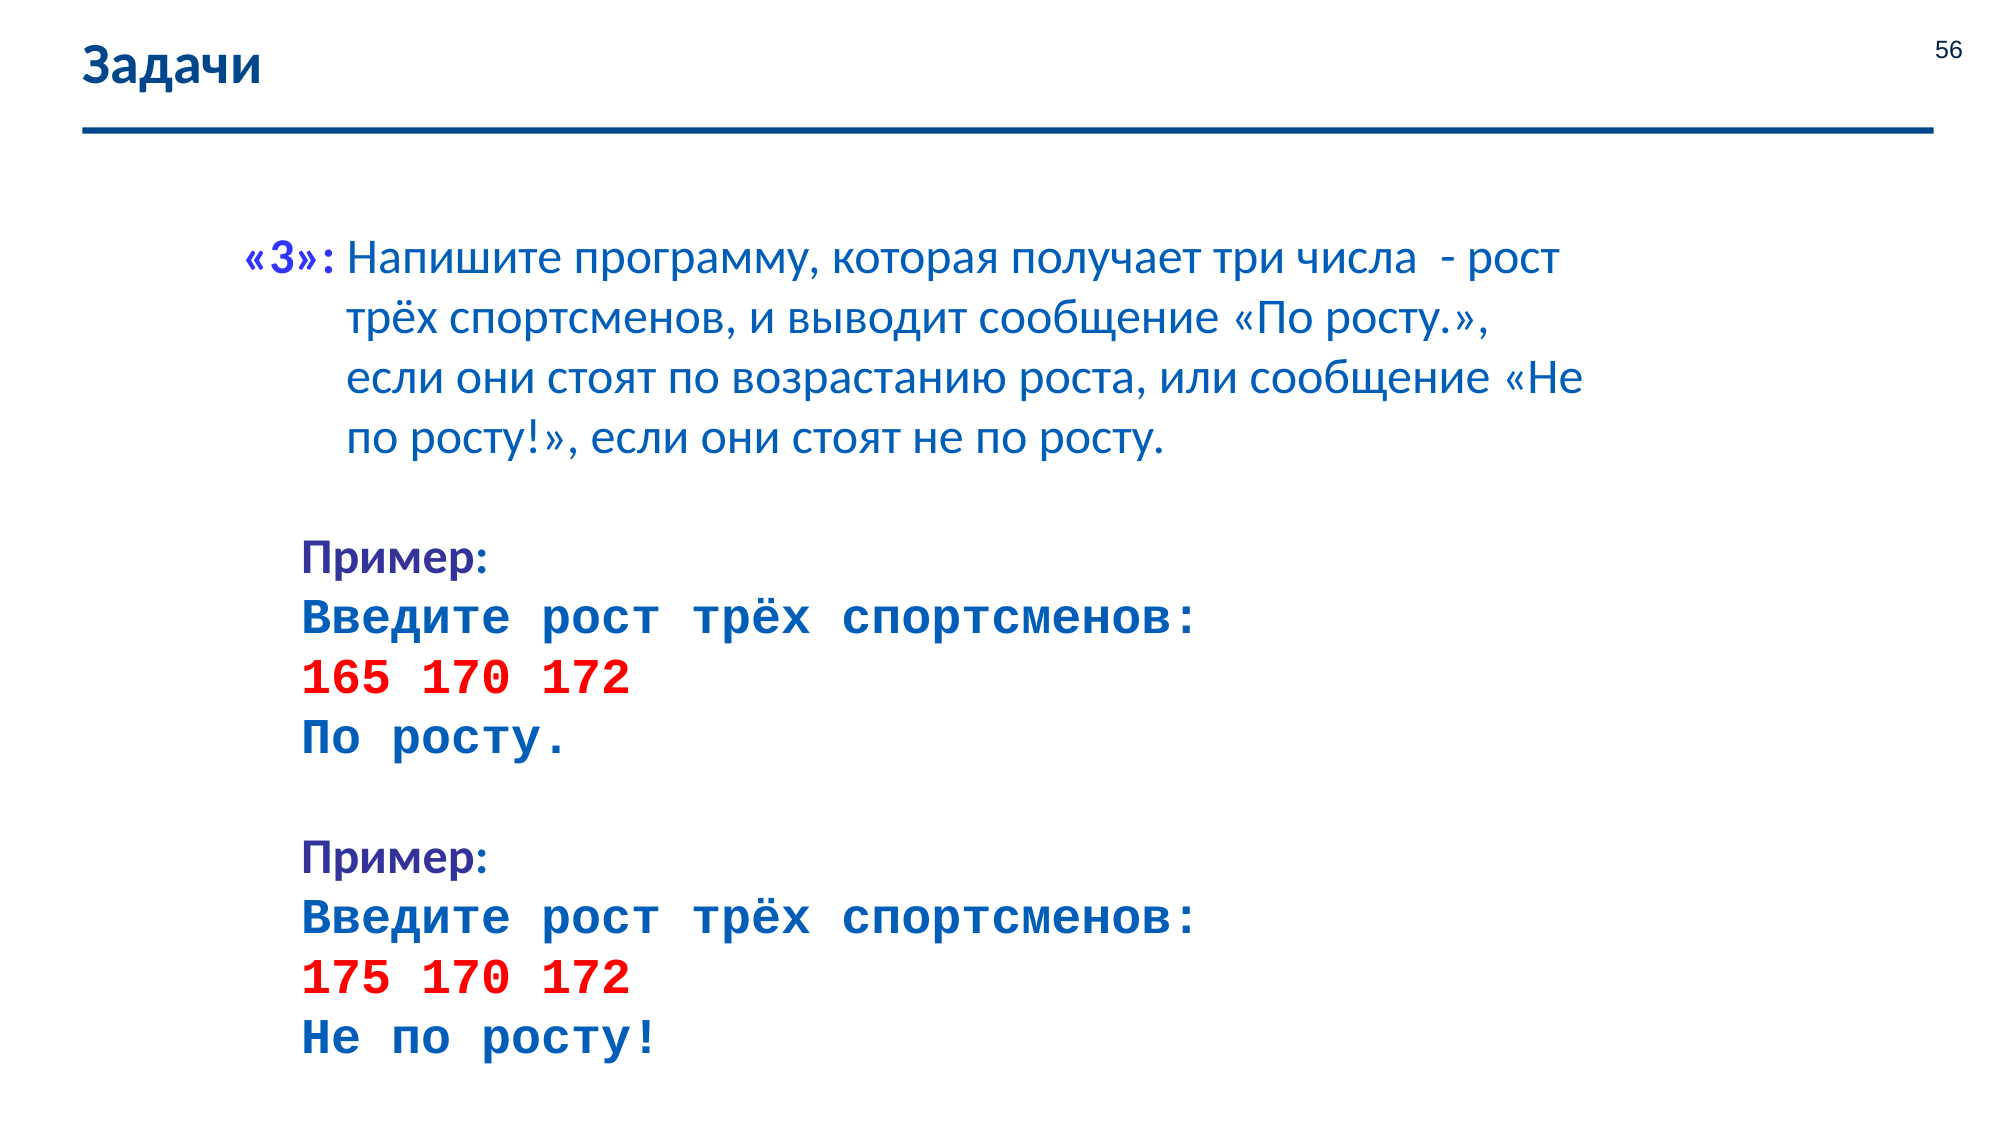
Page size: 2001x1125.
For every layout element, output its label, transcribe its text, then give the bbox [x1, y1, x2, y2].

slide_number 56 [1841, 33, 2000, 64]
title Задачи [67, 25, 1900, 103]
text_box «3»: Напишите программу, которая получает три числа - рост трёх спортсменов, и выводит сообщение «По росту.», если они стоят по возрастанию роста, или сообщение «Не по росту!», если они стоят не по росту. Пример: Введите рост трёх спортсменов: 165 170 172 По росту. Пример: Введите рост трёх спортсменов: 175 170 172 Не по росту! [227, 215, 1609, 1071]
